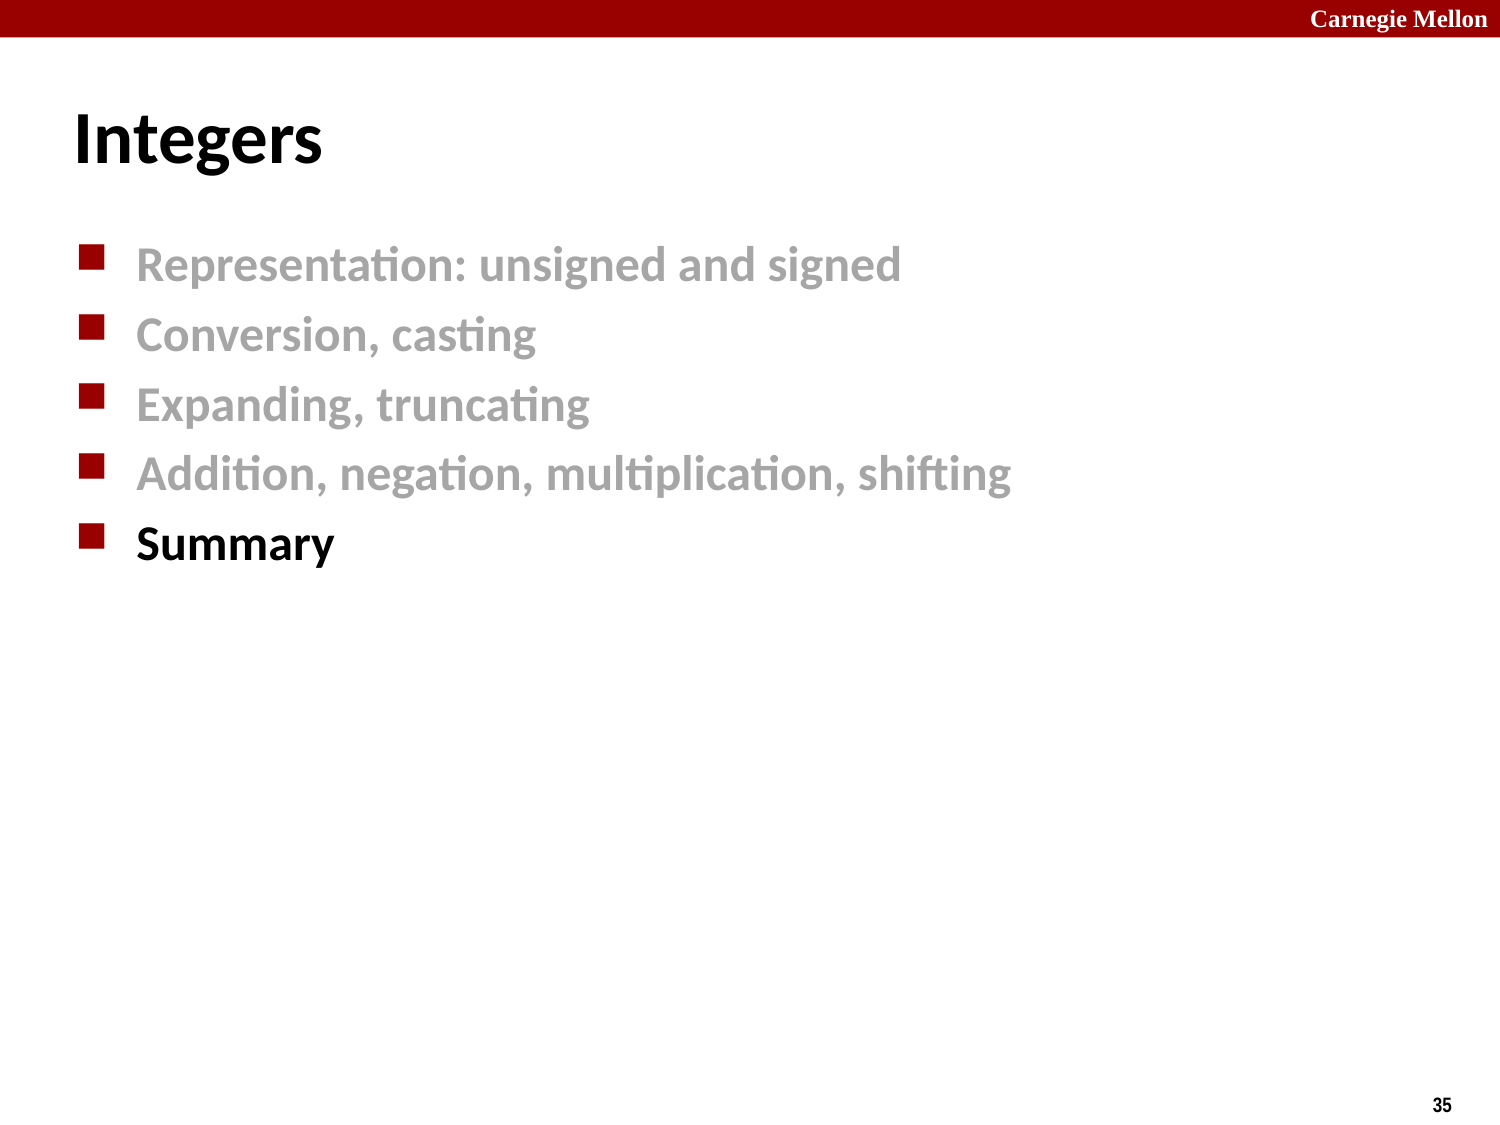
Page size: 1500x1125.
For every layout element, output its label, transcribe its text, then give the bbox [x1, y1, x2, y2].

title Integers [58, 71, 1305, 197]
list Representation: unsigned and signed Conversion, casting Expanding, truncating Addition, negation, multiplication, shifting Summary [64, 223, 1361, 1040]
